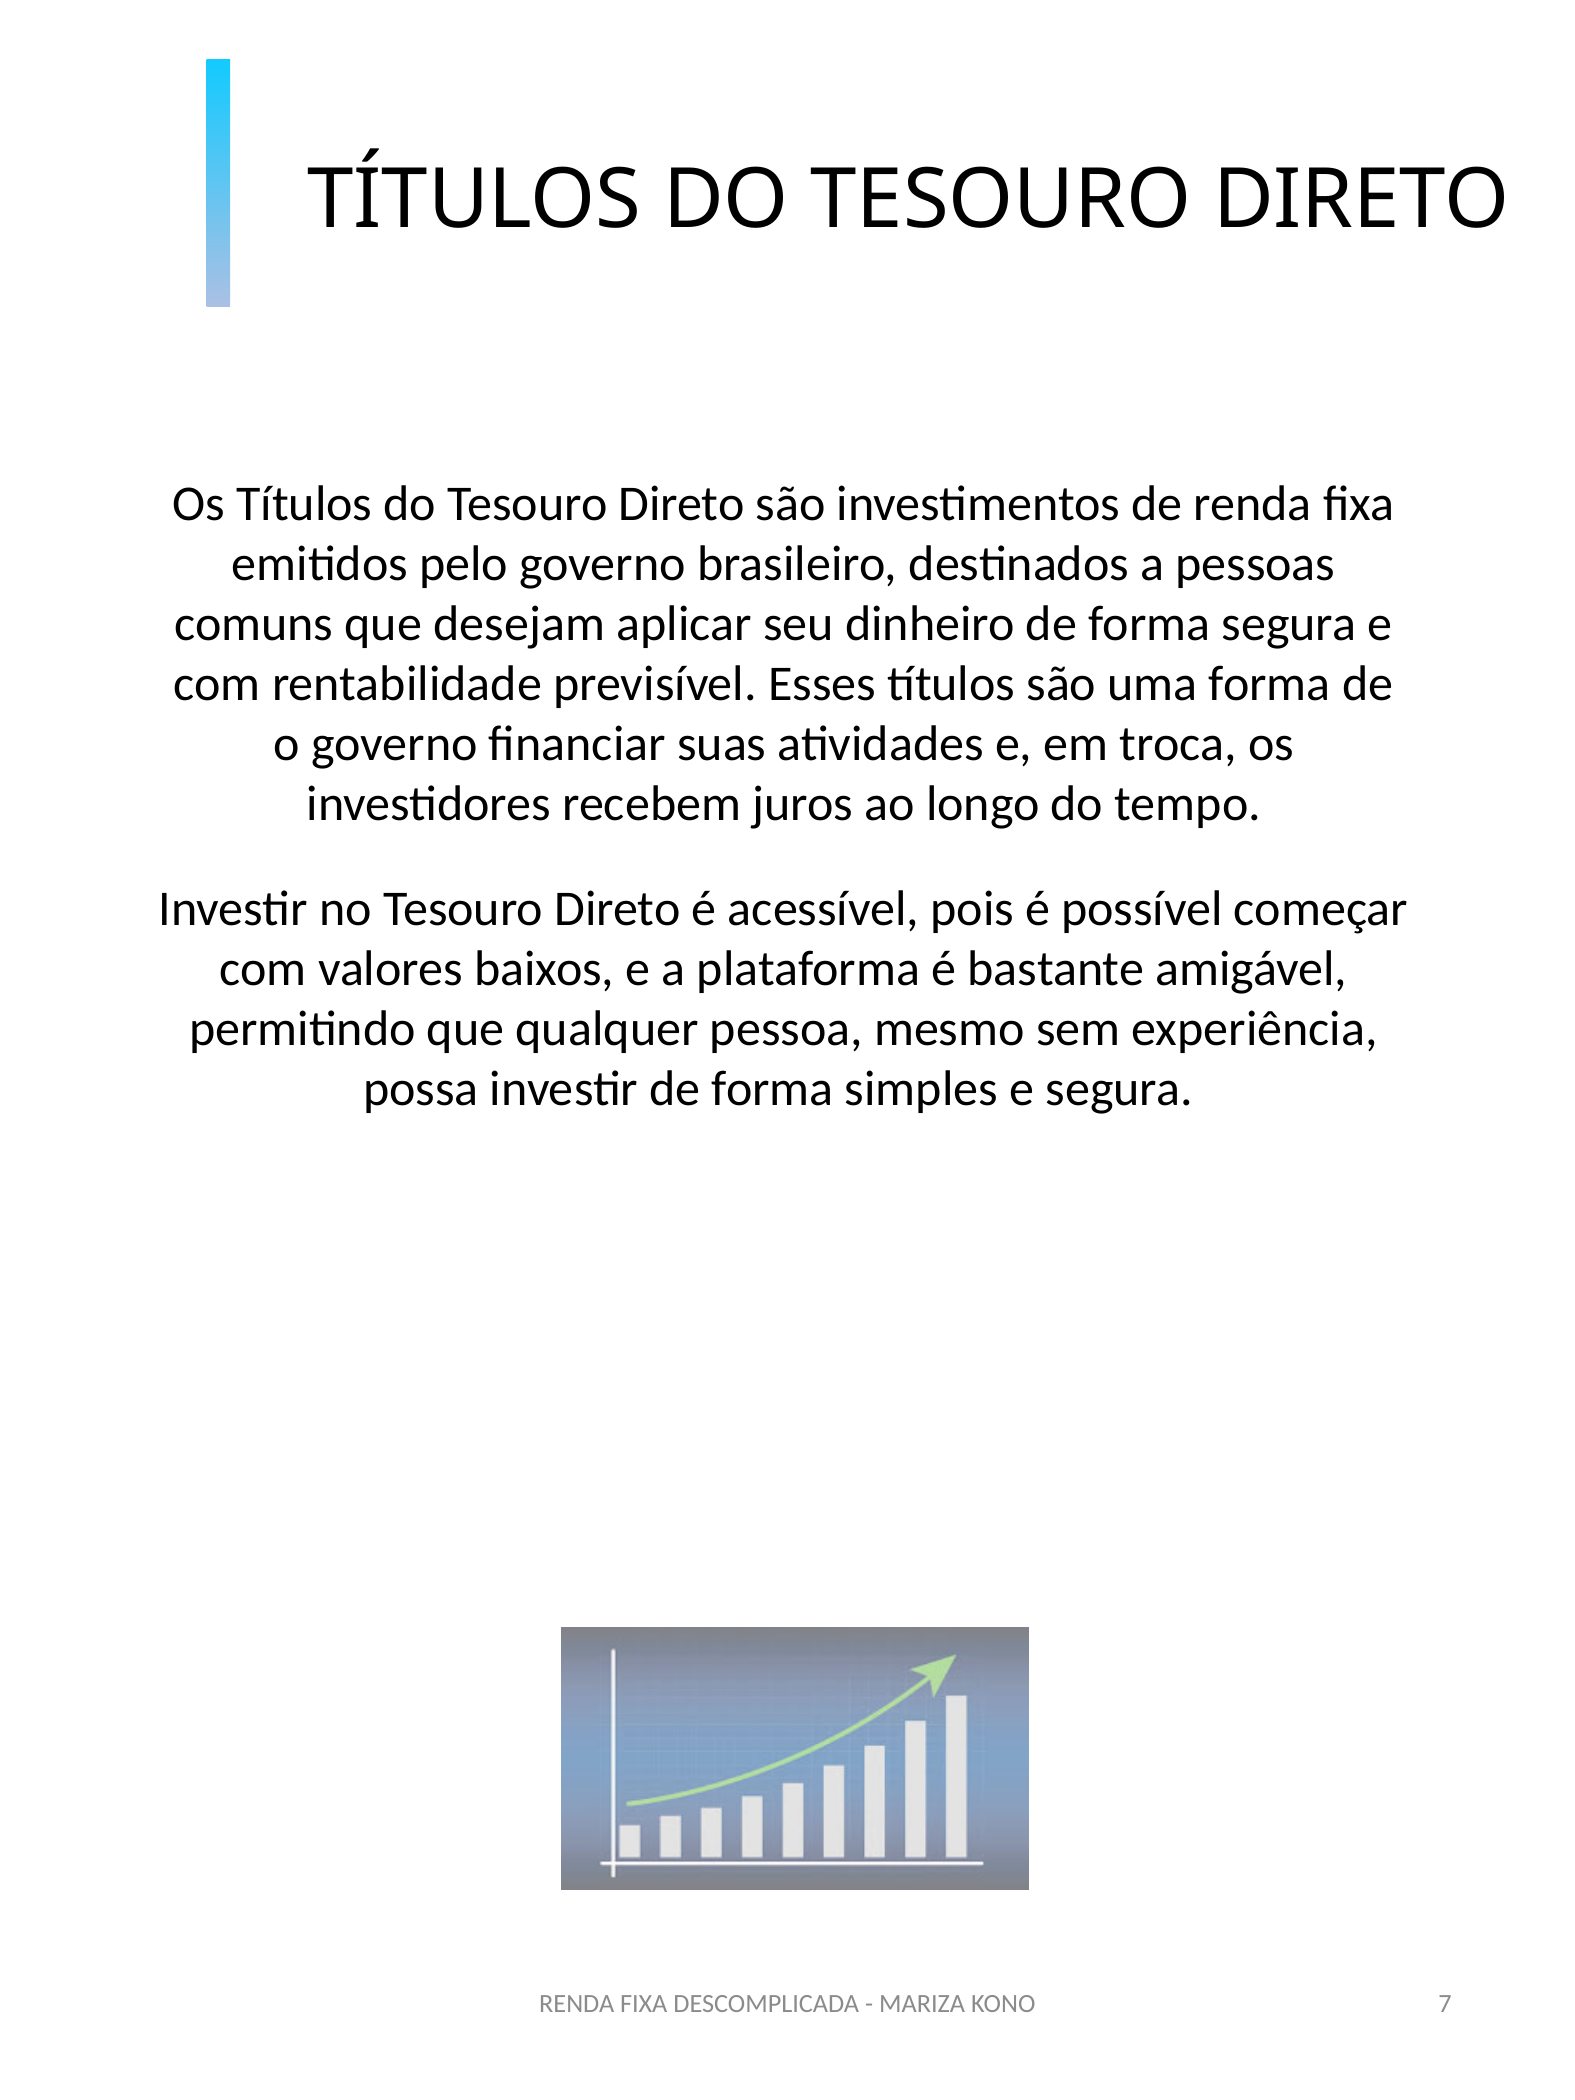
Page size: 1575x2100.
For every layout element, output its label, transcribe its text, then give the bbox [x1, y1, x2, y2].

slide_number 7 [1112, 1946, 1467, 2058]
text_box [206, 58, 231, 308]
picture [560, 1627, 1029, 1890]
text_box Os Títulos do Tesouro Direto são investimentos de renda fixa emitidos pelo governo brasileiro, destinados a pessoas comuns que desejam aplicar seu dinheiro de forma segura e com rentabilidade previsível. Esses títulos são uma forma de o governo financiar suas atividades e, em troca, os investidores recebem juros ao longo do tempo. Investir no Tesouro Direto é acessível, pois é possível começar com valores baixos, e a plataforma é bastante amigável, permitindo que qualquer pessoa, mesmo sem experiência, possa investir de forma simples e segura. [142, 462, 1425, 1124]
footer RENDA FIXA DESCOMPLICADA - MARIZA KONO [521, 1946, 1054, 2058]
text_box TÍTULOS DO TESOURO DIRETO [292, 136, 1575, 252]
